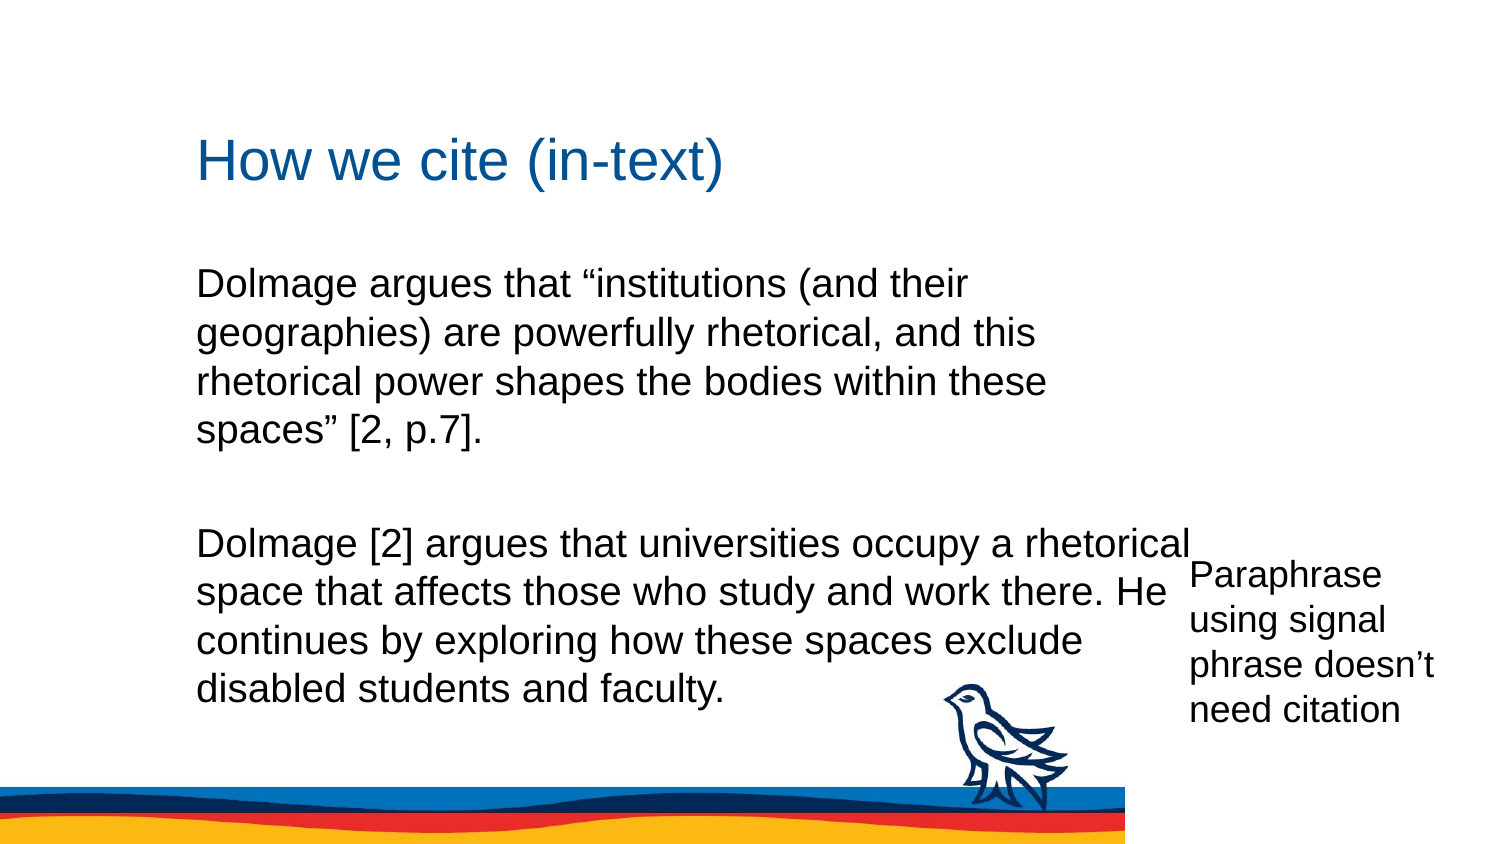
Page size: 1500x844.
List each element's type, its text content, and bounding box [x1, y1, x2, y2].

picture [0, 0, 1125, 844]
text_box Paraphrase using signal phrase doesn’t need citation [1174, 542, 1464, 738]
title How we cite (in-text) [181, 86, 1209, 228]
list Dolmage argues that “institutions (and their geographies) are powerfully rhetorical, and this rhetorical power shapes the bodies within these spaces” [2, p.7]. Dolmage [2] argues that universities occupy a rhetorical space that affects those who study and work there. He continues by exploring how these spaces exclude disabled students and faculty. [181, 249, 1209, 721]
